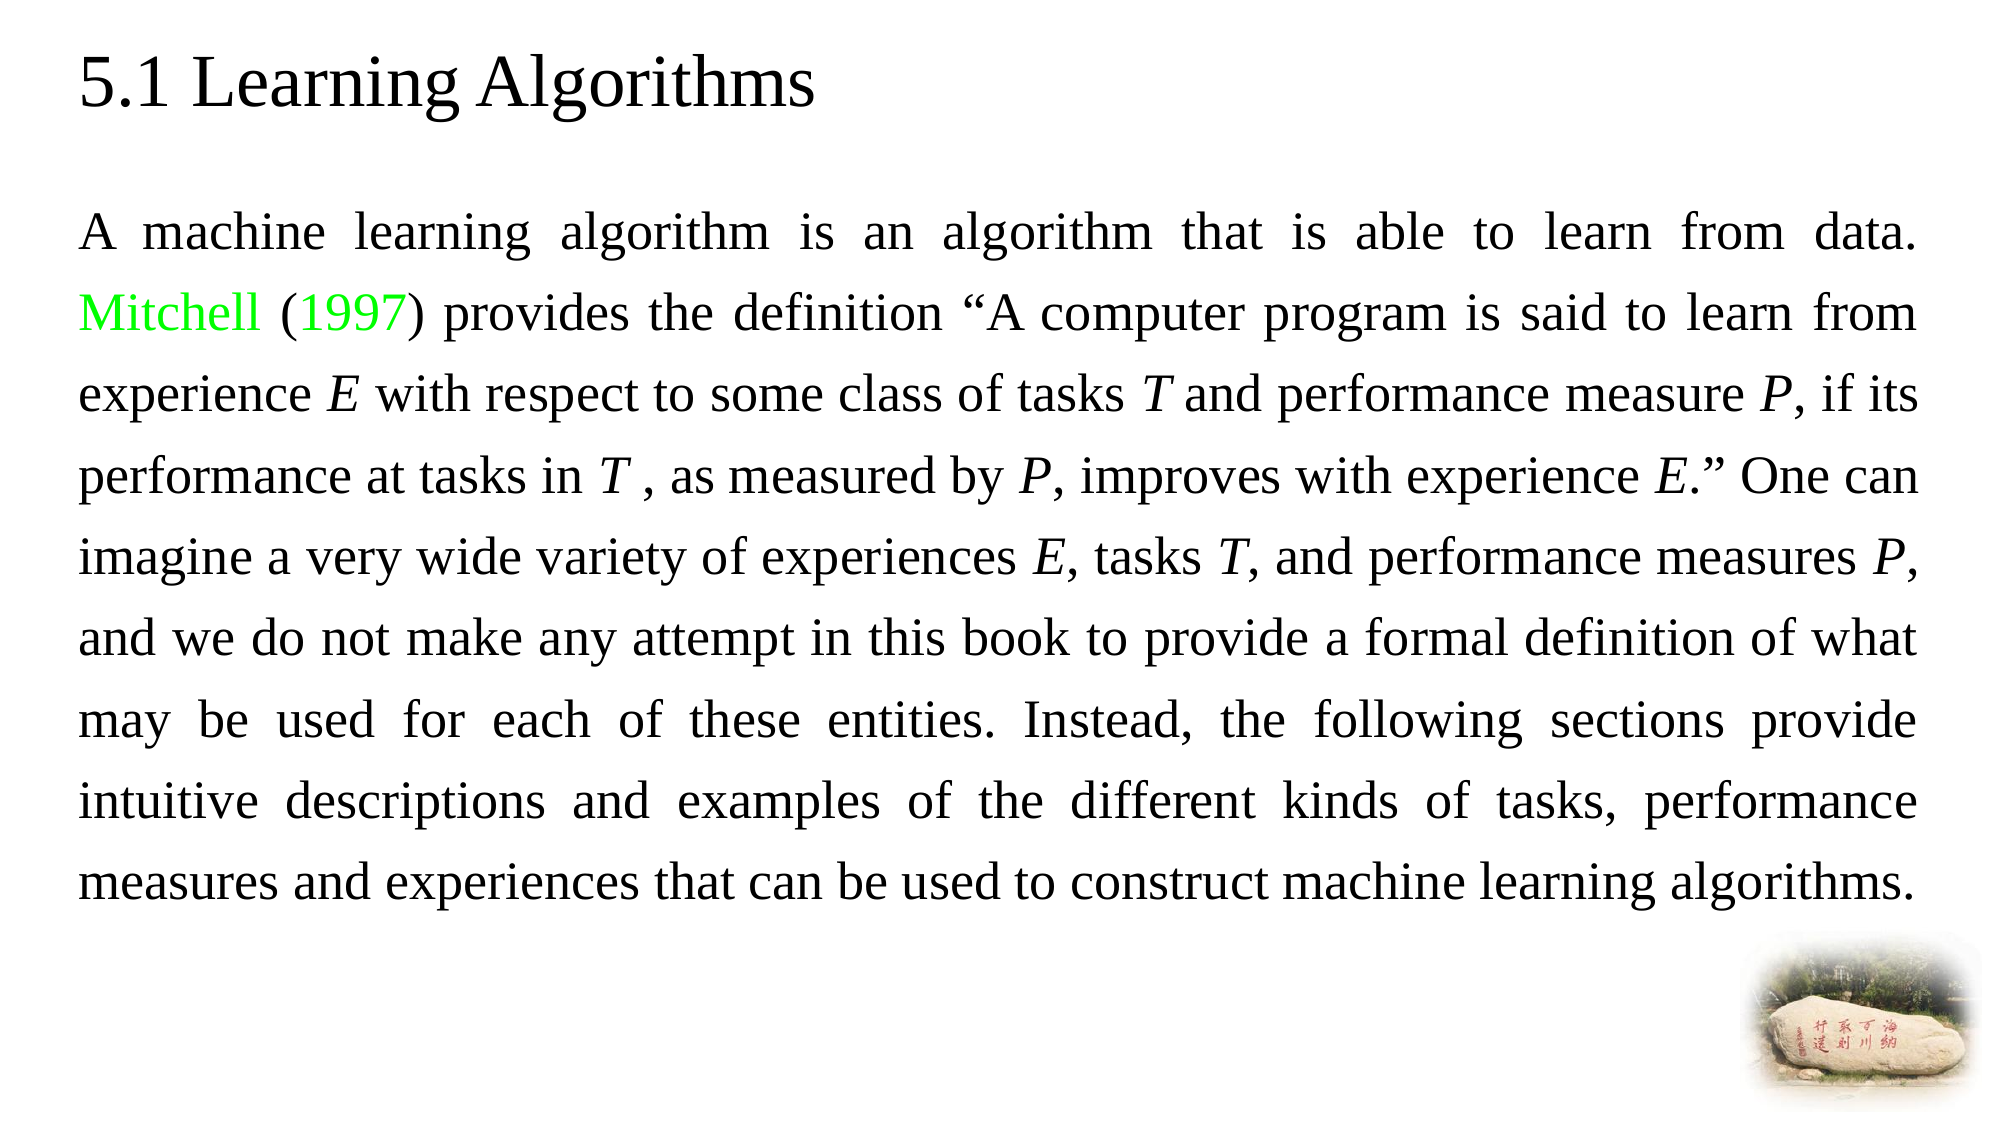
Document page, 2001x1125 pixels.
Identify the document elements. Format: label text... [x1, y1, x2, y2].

picture [1740, 927, 1985, 1112]
list A machine learning algorithm is an algorithm that is able to learn from data. Mitchell (1997) provides the definition “A computer program is said to learn from experience E with respect to some class of tasks T and performance measure P, if its performance at tasks in T , as measured by P, improves with experience E.” One can imagine a very wide variety of experiences E, tasks T, and performance measures P, and we do not make any attempt in this book to provide a formal definition of what may be used for each of these entities. Instead, the following sections provide intuitive descriptions and examples of the different kinds of tasks, performance measures and experiences that can be used to construct machine learning algorithms. [63, 171, 1936, 1014]
title 5.1 Learning Algorithms [63, 21, 1936, 142]
